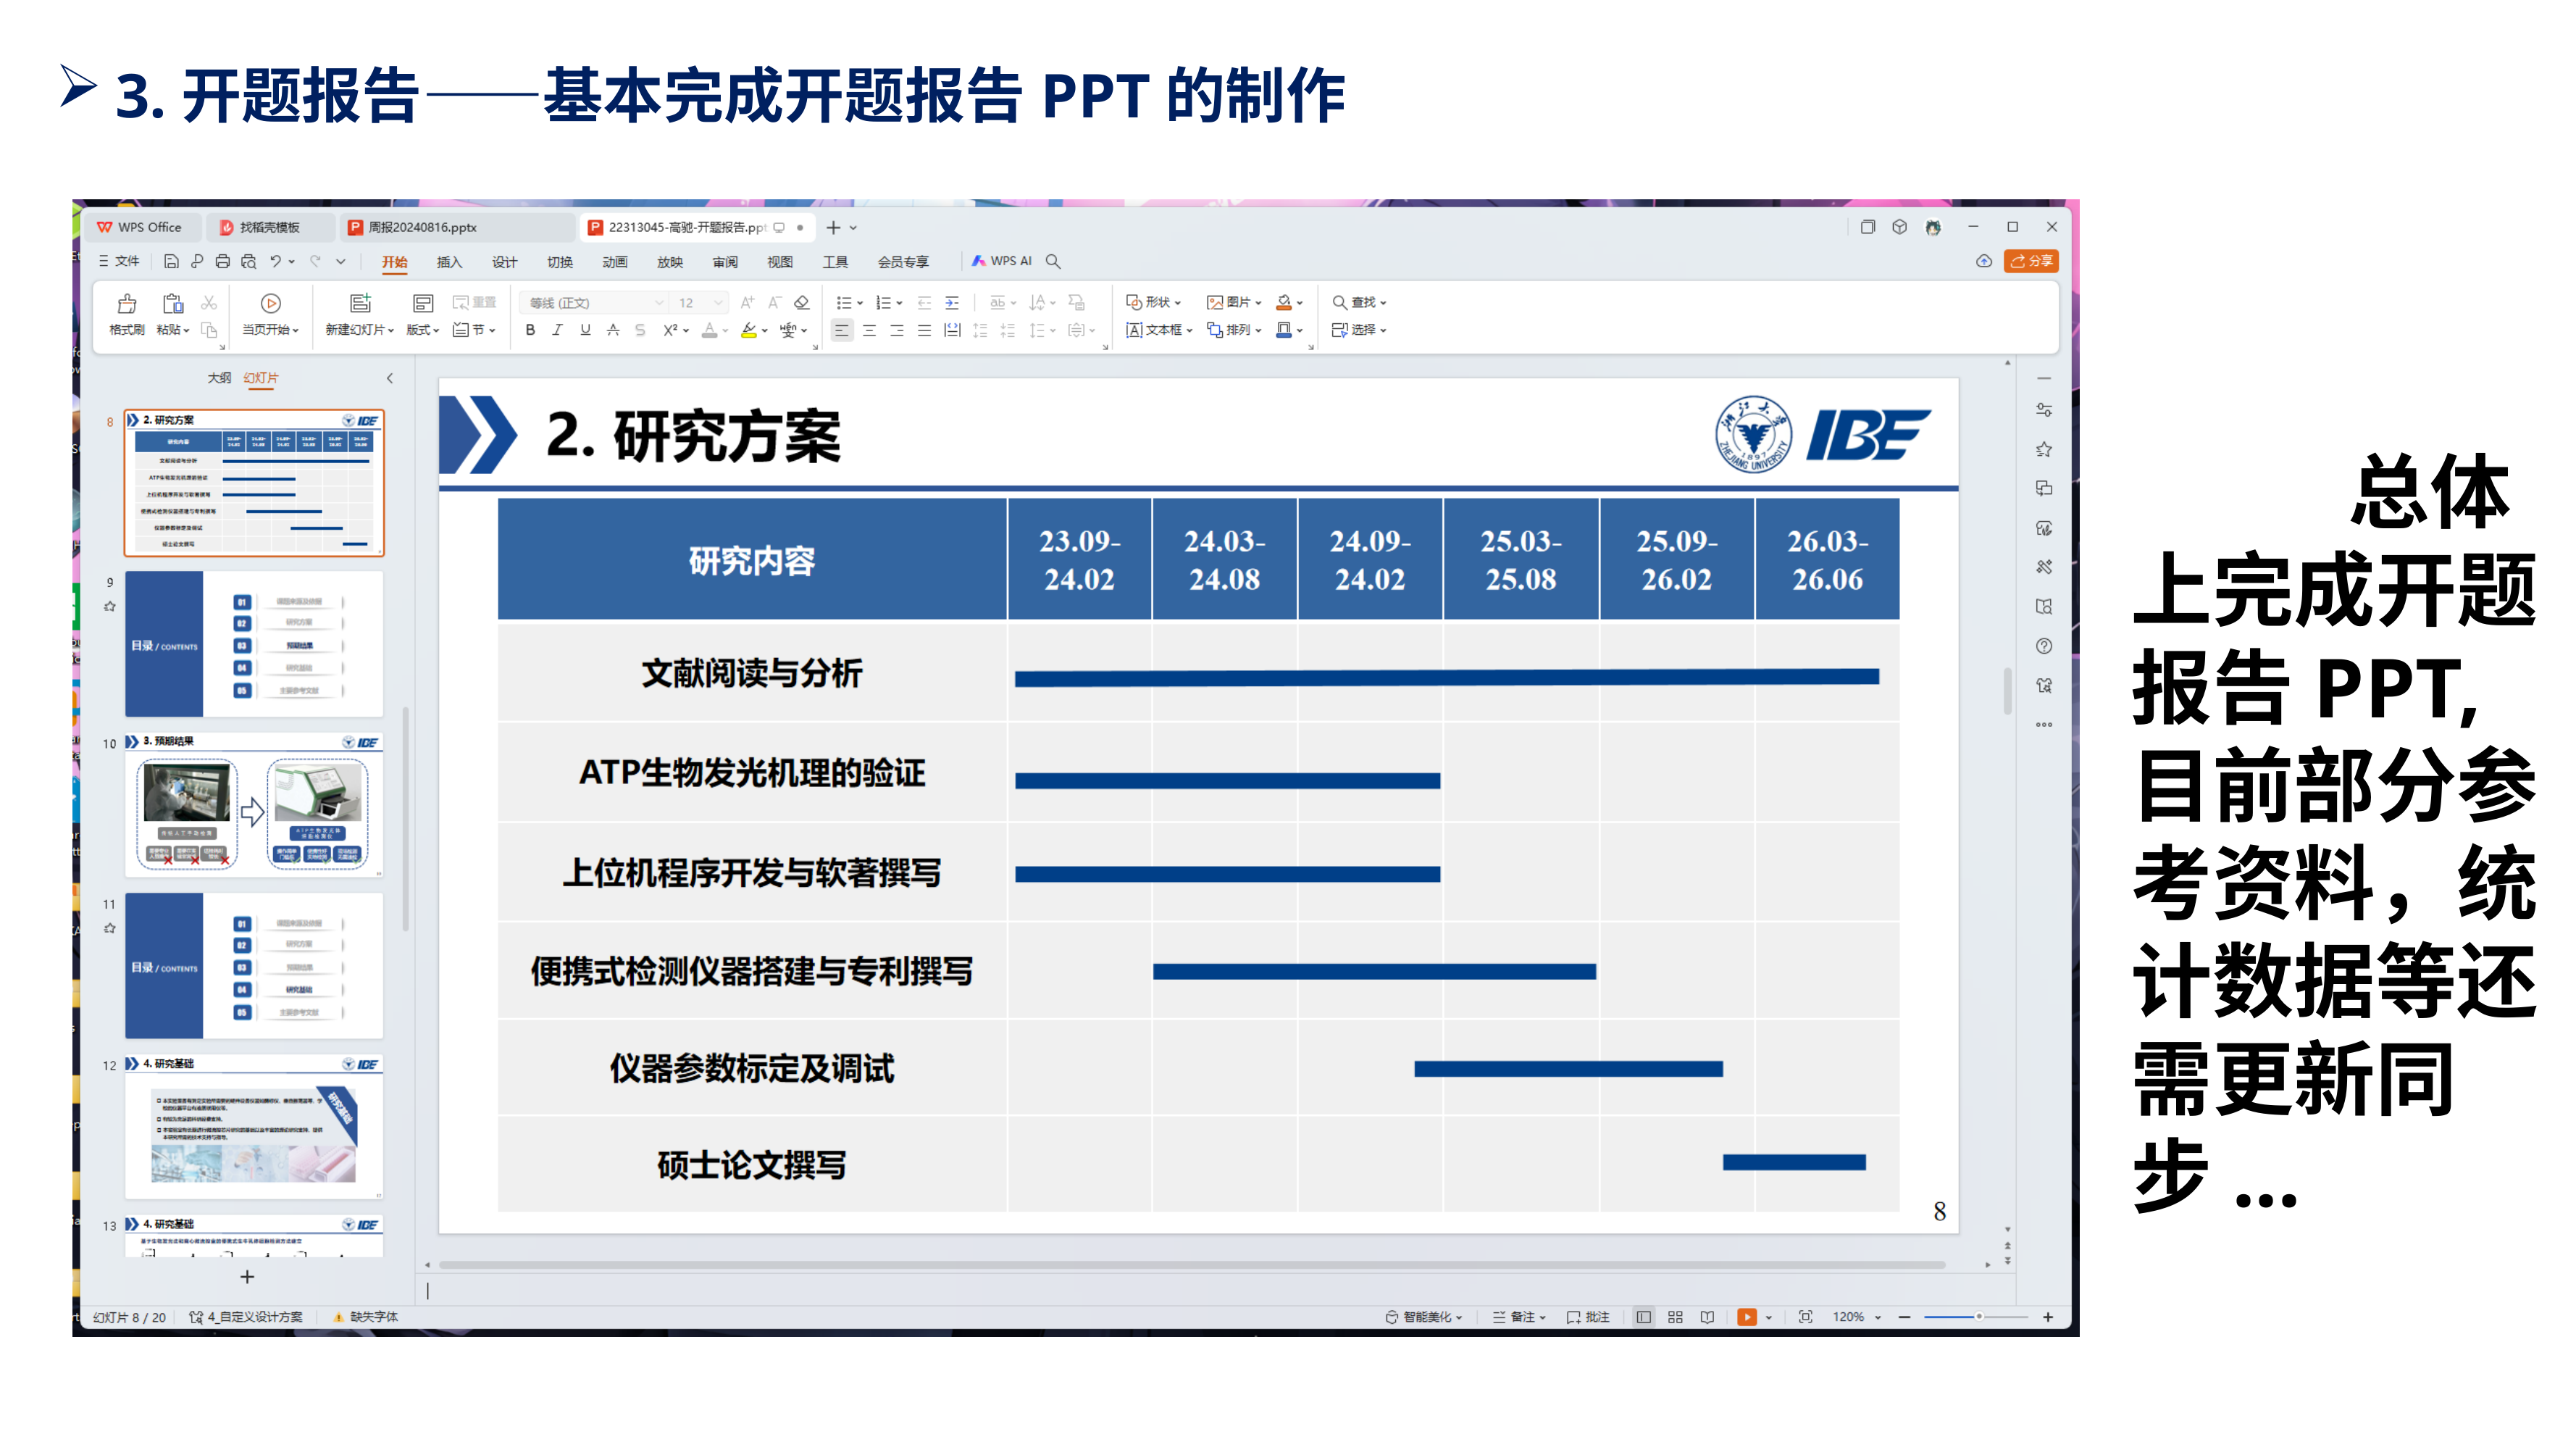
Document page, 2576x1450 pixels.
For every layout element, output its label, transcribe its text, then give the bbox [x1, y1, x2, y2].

text_box 总体上完成开题报告PPT,目前部分参考资料，统计数据等还需更新同步... [2120, 435, 2559, 1159]
text_box 3.开题报告——基本完成开题报告PPT的制作 [44, 30, 1646, 136]
picture [72, 199, 2080, 1337]
